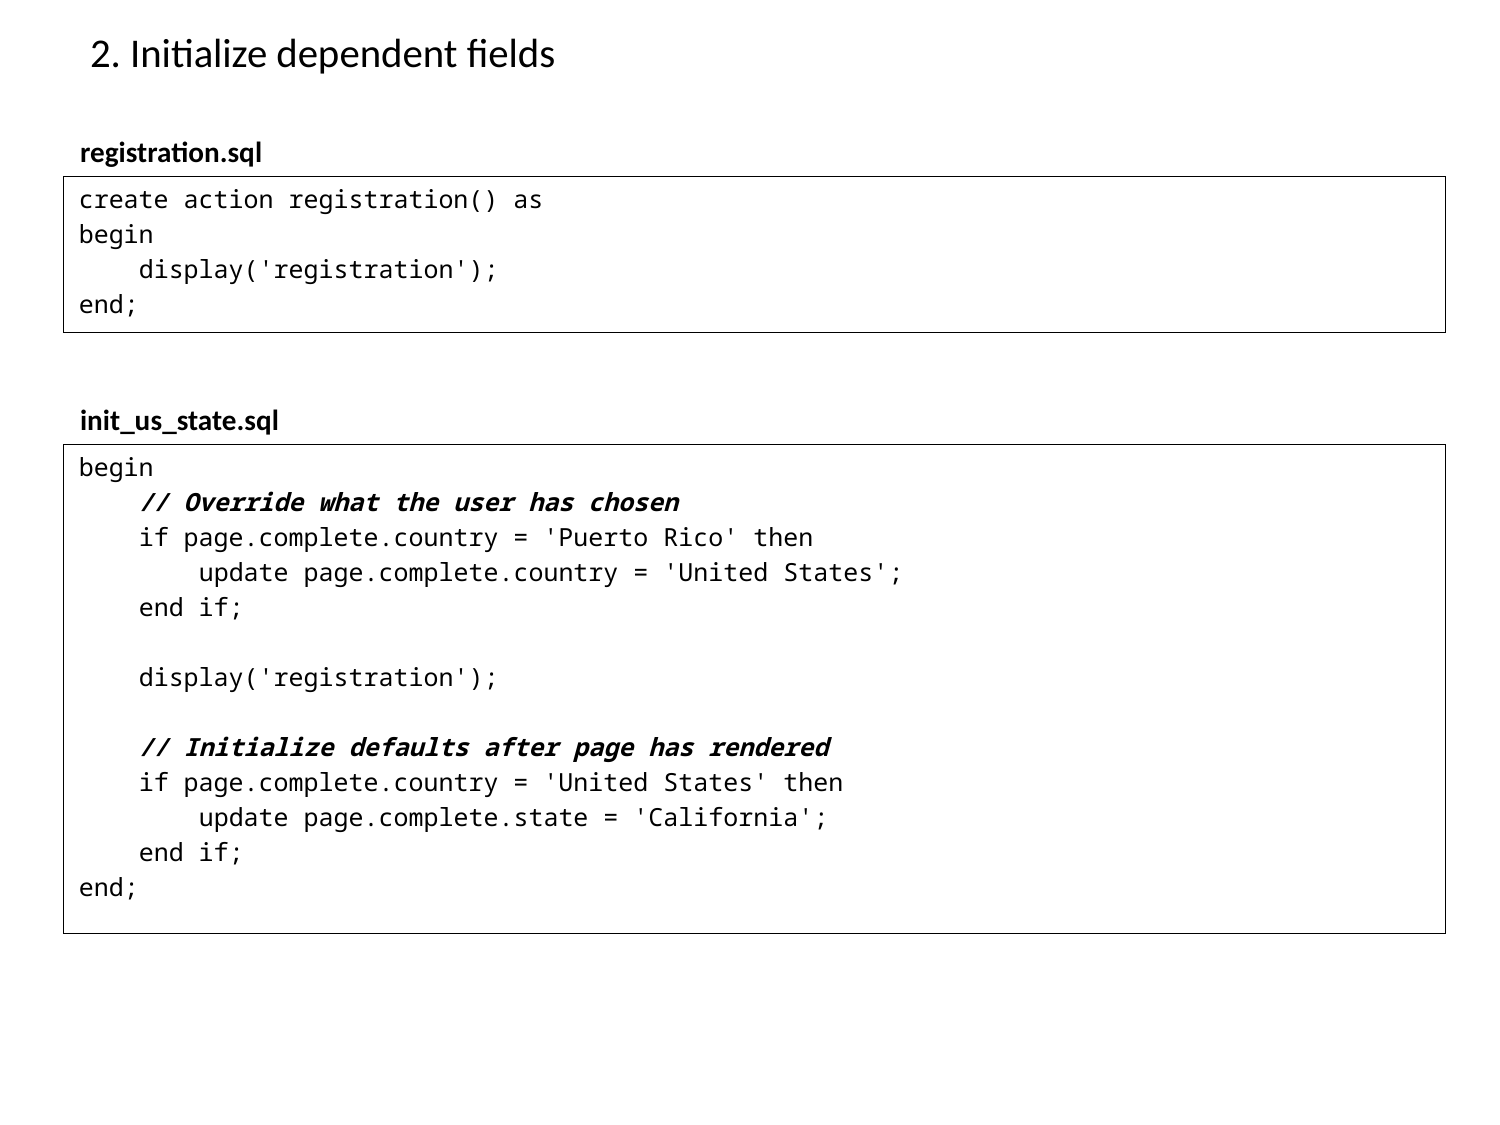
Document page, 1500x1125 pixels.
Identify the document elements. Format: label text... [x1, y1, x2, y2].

title 2. Initialize dependent fields [75, 19, 1425, 84]
text_box registration.sql [65, 125, 278, 176]
list create action registration() as begin display('registration'); end; [63, 176, 1446, 333]
text_box begin // Override what the user has chosen if page.complete.country = 'Puerto Rico' then update page.complete.country = 'United States'; end if; display('registration'); // Initialize defaults after page has rendered if page.complete.country = 'United States' then update page.complete.state = 'California'; end if; end; [63, 444, 1446, 934]
text_box init_us_state.sql [65, 393, 295, 444]
